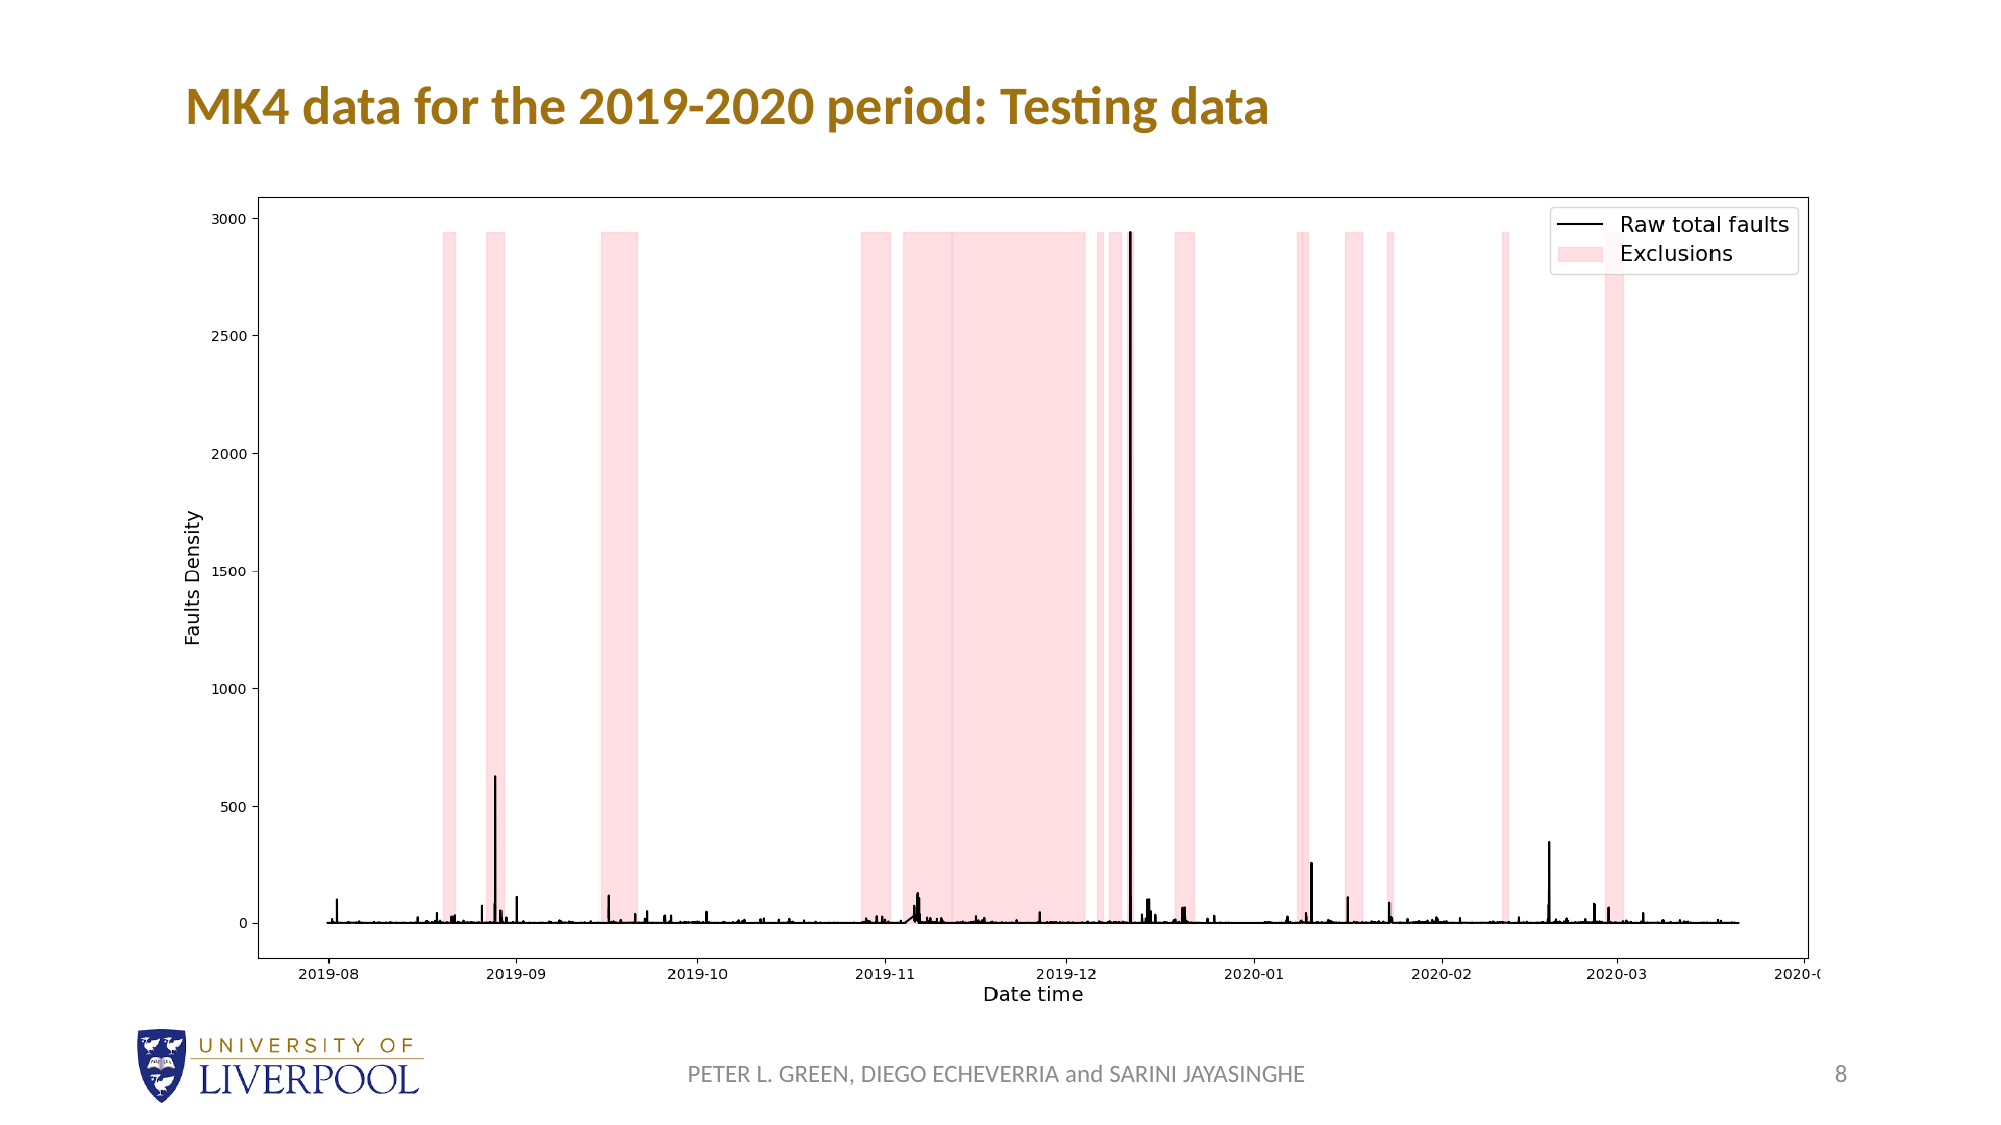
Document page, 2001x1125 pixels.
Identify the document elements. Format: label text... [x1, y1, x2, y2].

footer PETER L. GREEN, DIEGO ECHEVERRIA and SARINI JAYASINGHE [662, 1042, 1338, 1103]
slide_number 8 [1412, 1042, 1863, 1103]
text_box MK4 data for the 2019-2020 period: Testing data [170, 62, 1830, 143]
picture [137, 1029, 424, 1103]
picture [179, 195, 1821, 1002]
